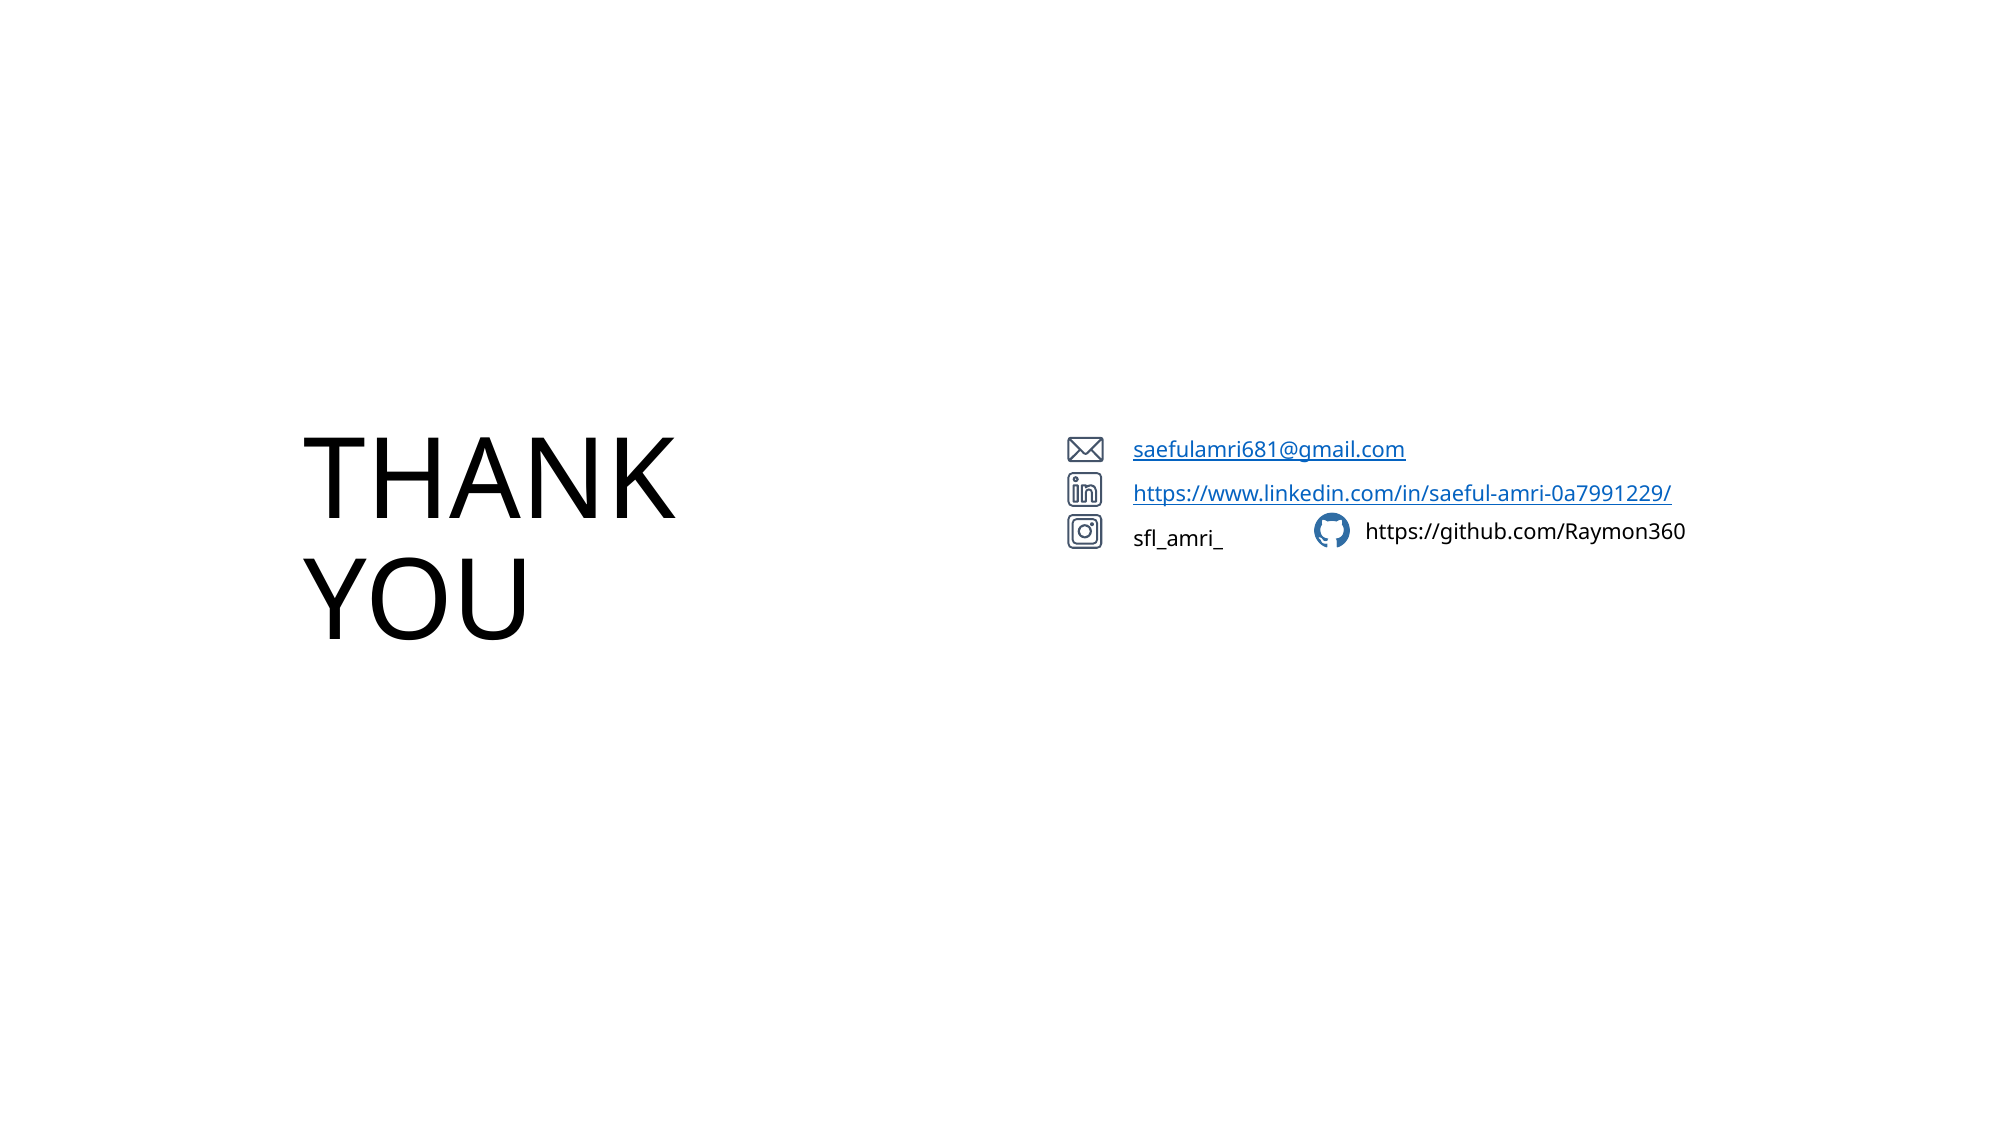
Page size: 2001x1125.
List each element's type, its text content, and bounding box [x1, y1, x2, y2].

text_box THANK YOU [288, 405, 799, 663]
table_cell https://www.linkedin.com/in/saeful-amri-0a7991229/ [1118, 471, 1697, 516]
text_box https://github.com/Raymon360 [1350, 510, 1702, 552]
table_cell sfl_amri_ [1118, 516, 1697, 560]
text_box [1067, 513, 1103, 549]
table_header saefulamri681@gmail.com [1118, 427, 1697, 471]
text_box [1067, 472, 1103, 507]
picture [1314, 512, 1350, 548]
text_box [1067, 436, 1104, 463]
